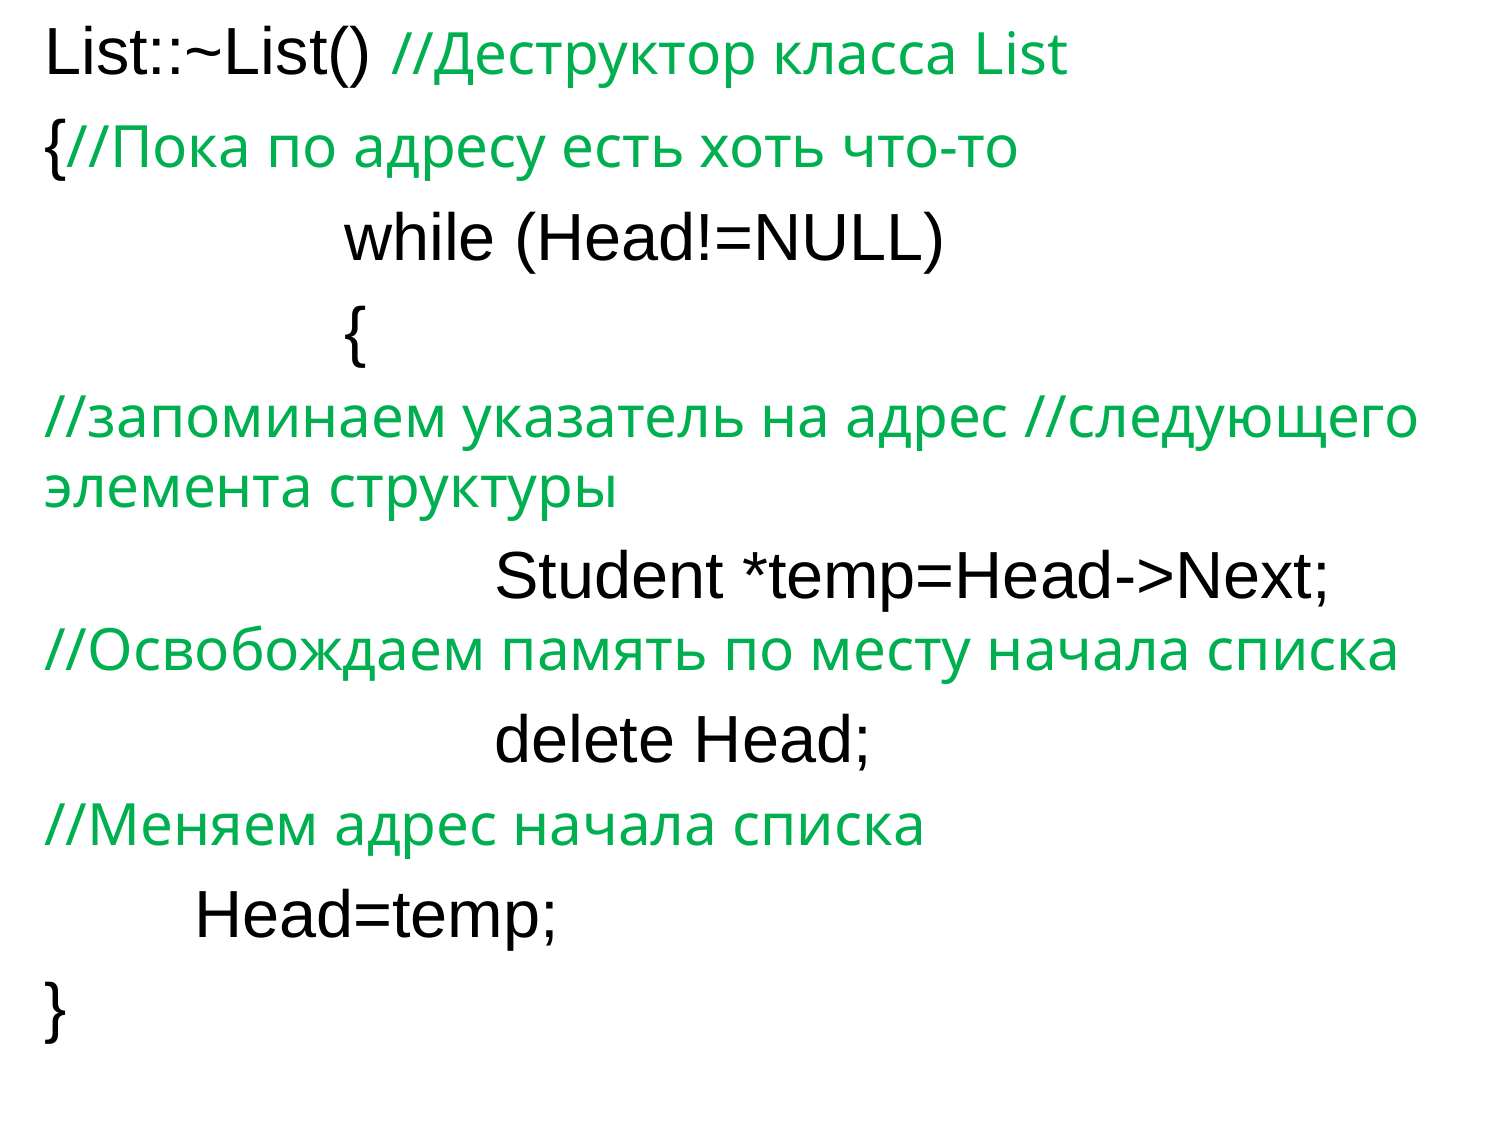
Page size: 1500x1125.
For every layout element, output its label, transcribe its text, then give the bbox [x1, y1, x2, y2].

list List::~List() //Деструктор класса List {//Пока по адресу есть хоть что-то while (Head!=NULL) { //запоминаем указатель на адрес //следующего элемента структуры Student *temp=Head->Next; //Освобождаем память по месту начала списка delete Head; //Меняем адрес начала списка Head=temp; } [29, 0, 1500, 1052]
